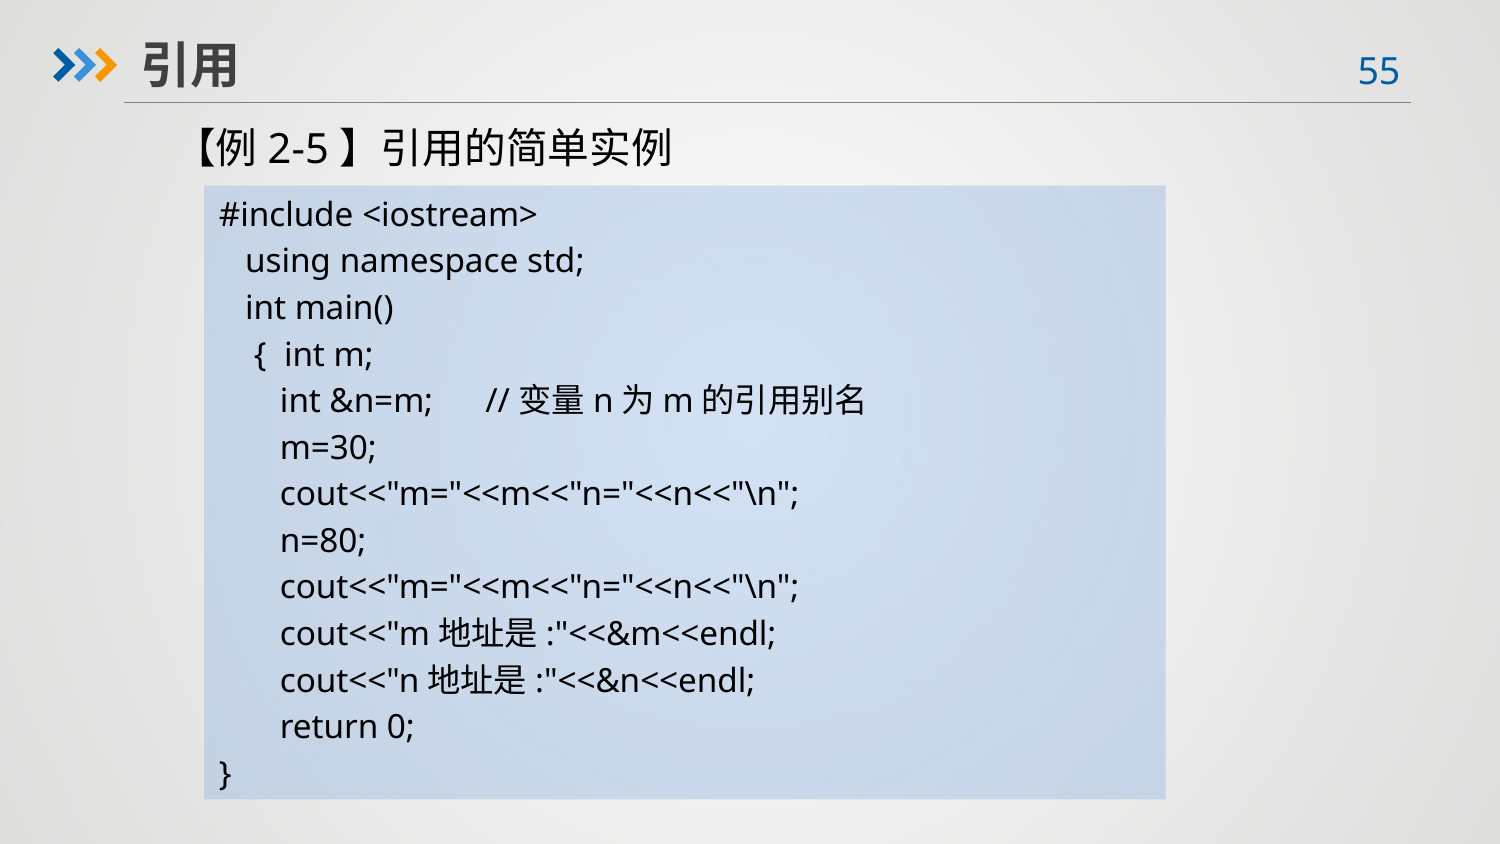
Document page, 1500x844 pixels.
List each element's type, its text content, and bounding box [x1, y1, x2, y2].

picture [0, 0, 1500, 844]
text_box 引用 [140, 32, 845, 95]
text_box #include <iostream> using namespace std; int main() { int m; int &n=m; //变量n为m的引用别名 m=30; cout<<"m="<<m<<"n="<<n<<"\n"; n=80; cout<<"m="<<m<<"n="<<n<<"\n"; cout<<"m地址是:"<<&m<<endl; cout<<"n地址是:"<<&n<<endl; return 0; } [204, 185, 1166, 800]
text_box 【例2-5】引用的简单实例 [159, 114, 1065, 180]
